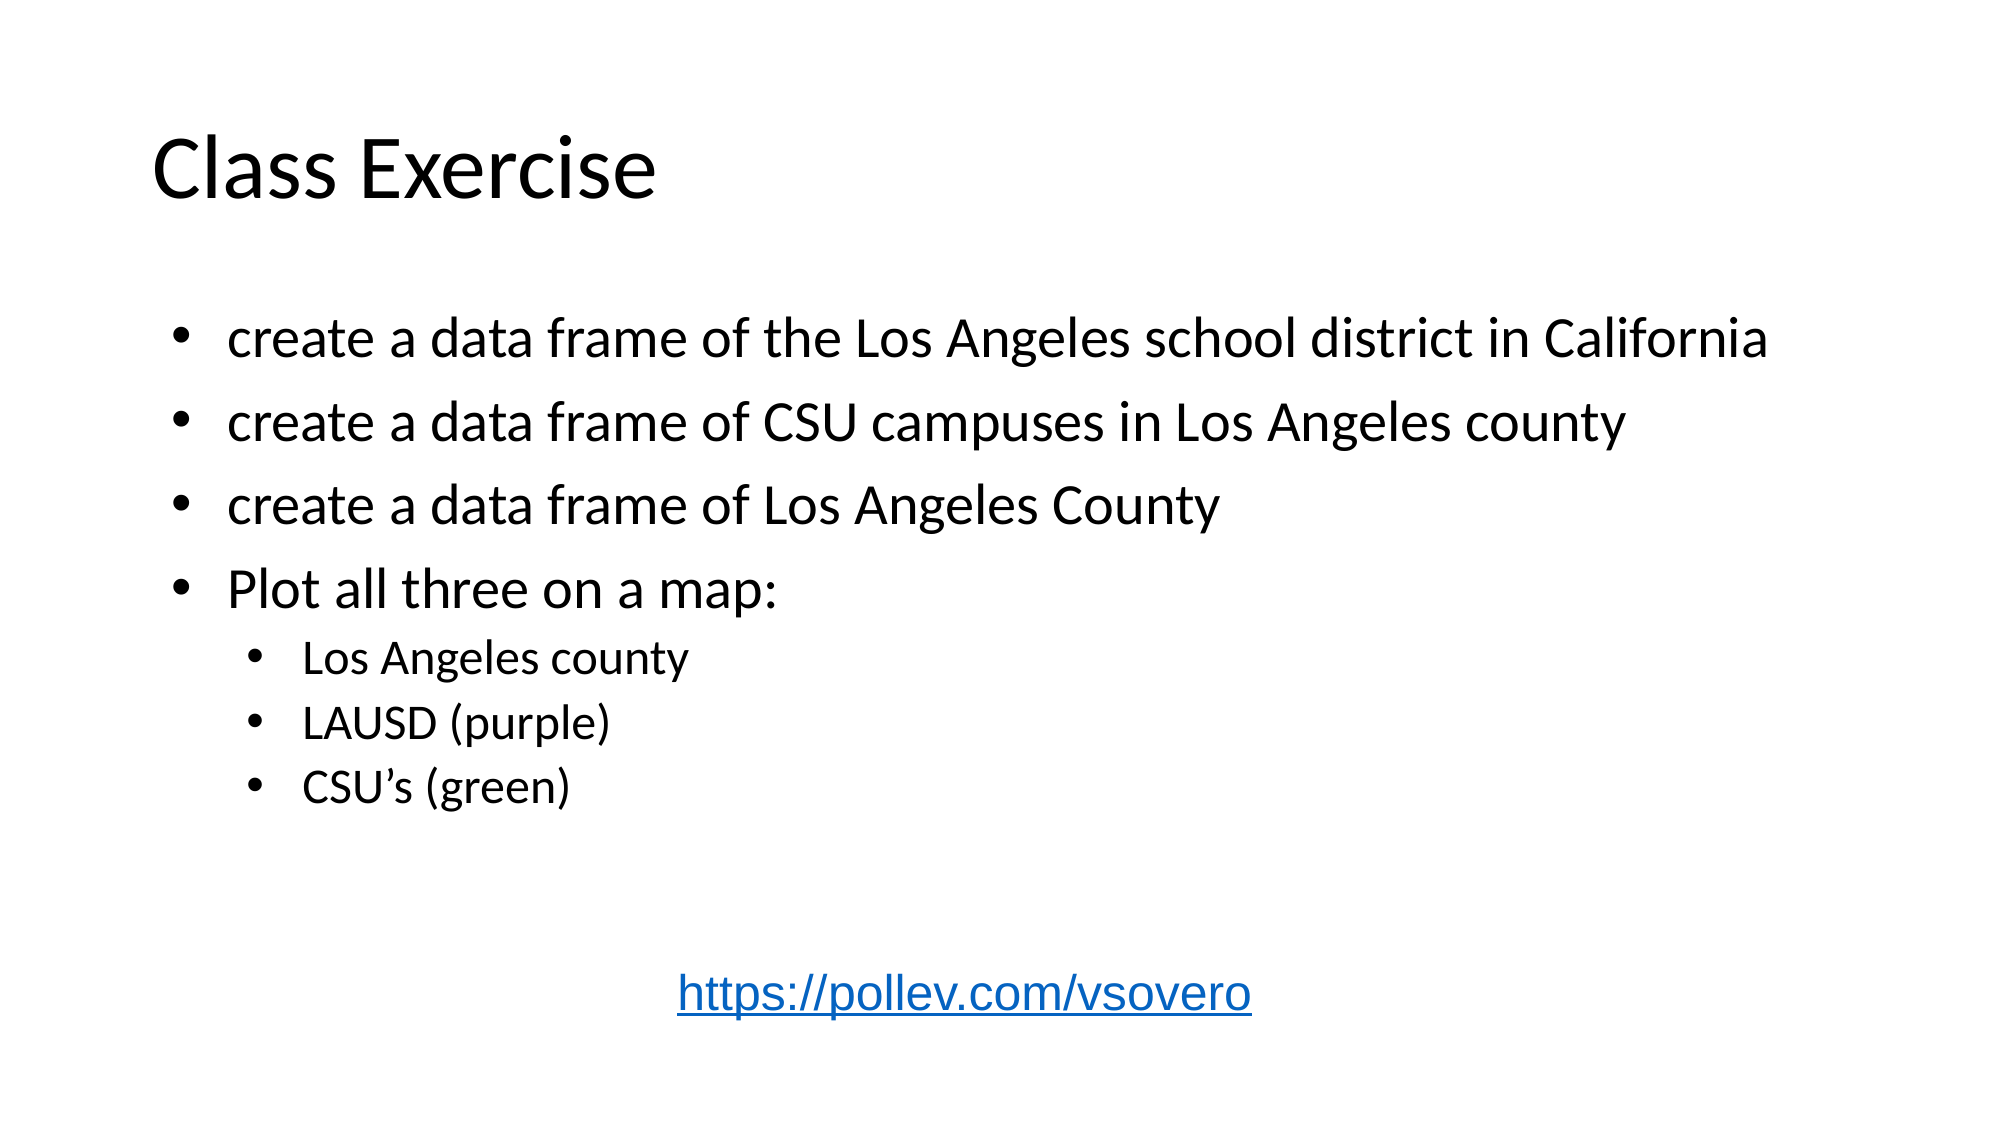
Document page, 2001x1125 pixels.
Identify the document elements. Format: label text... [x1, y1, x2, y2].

list create a data frame of the Los Angeles school district in California create a data frame of CSU campuses in Los Angeles county create a data frame of Los Angeles County Plot all three on a map: Los Angeles county LAUSD (purple) CSU’s (green) [137, 299, 1863, 1014]
text_box https://pollev.com/vsovero [662, 953, 1301, 1028]
title Class Exercise [137, 59, 1863, 278]
